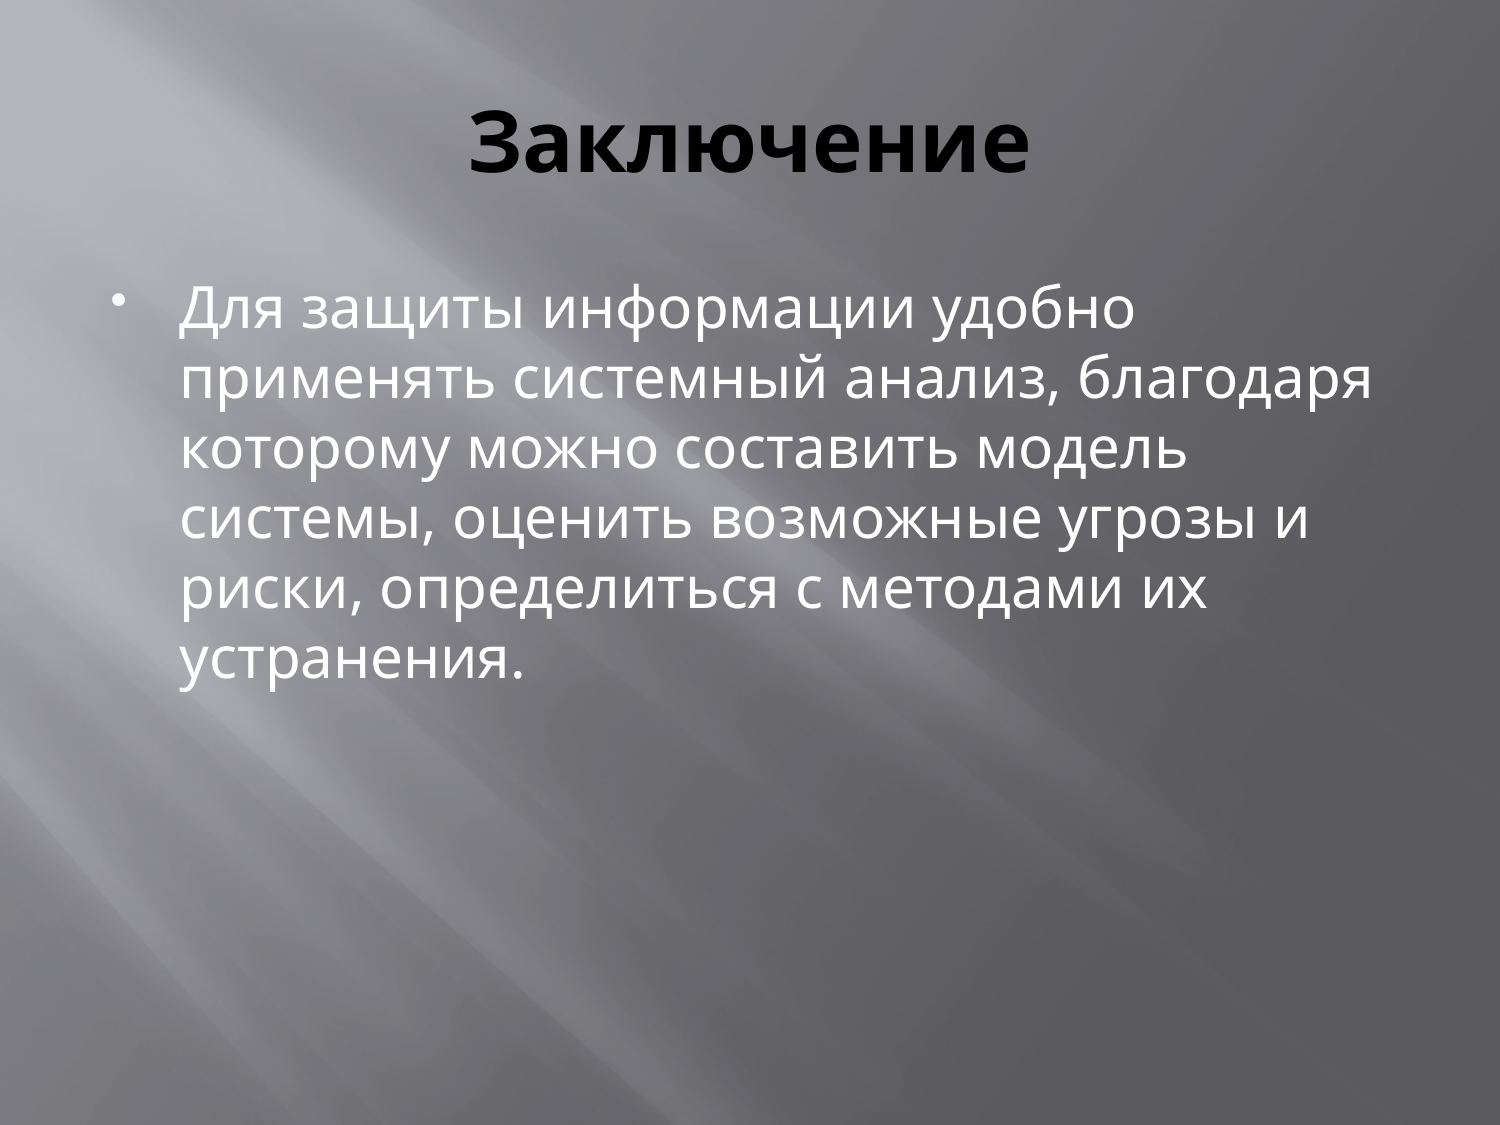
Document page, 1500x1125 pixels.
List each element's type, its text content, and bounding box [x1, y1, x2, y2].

list Для защиты информации удобно применять системный анализ, благодаря которому можно составить модель системы, оценить возможные угрозы и риски, определиться с методами их устранения. [75, 262, 1425, 1035]
title Заключение [75, 45, 1425, 233]
